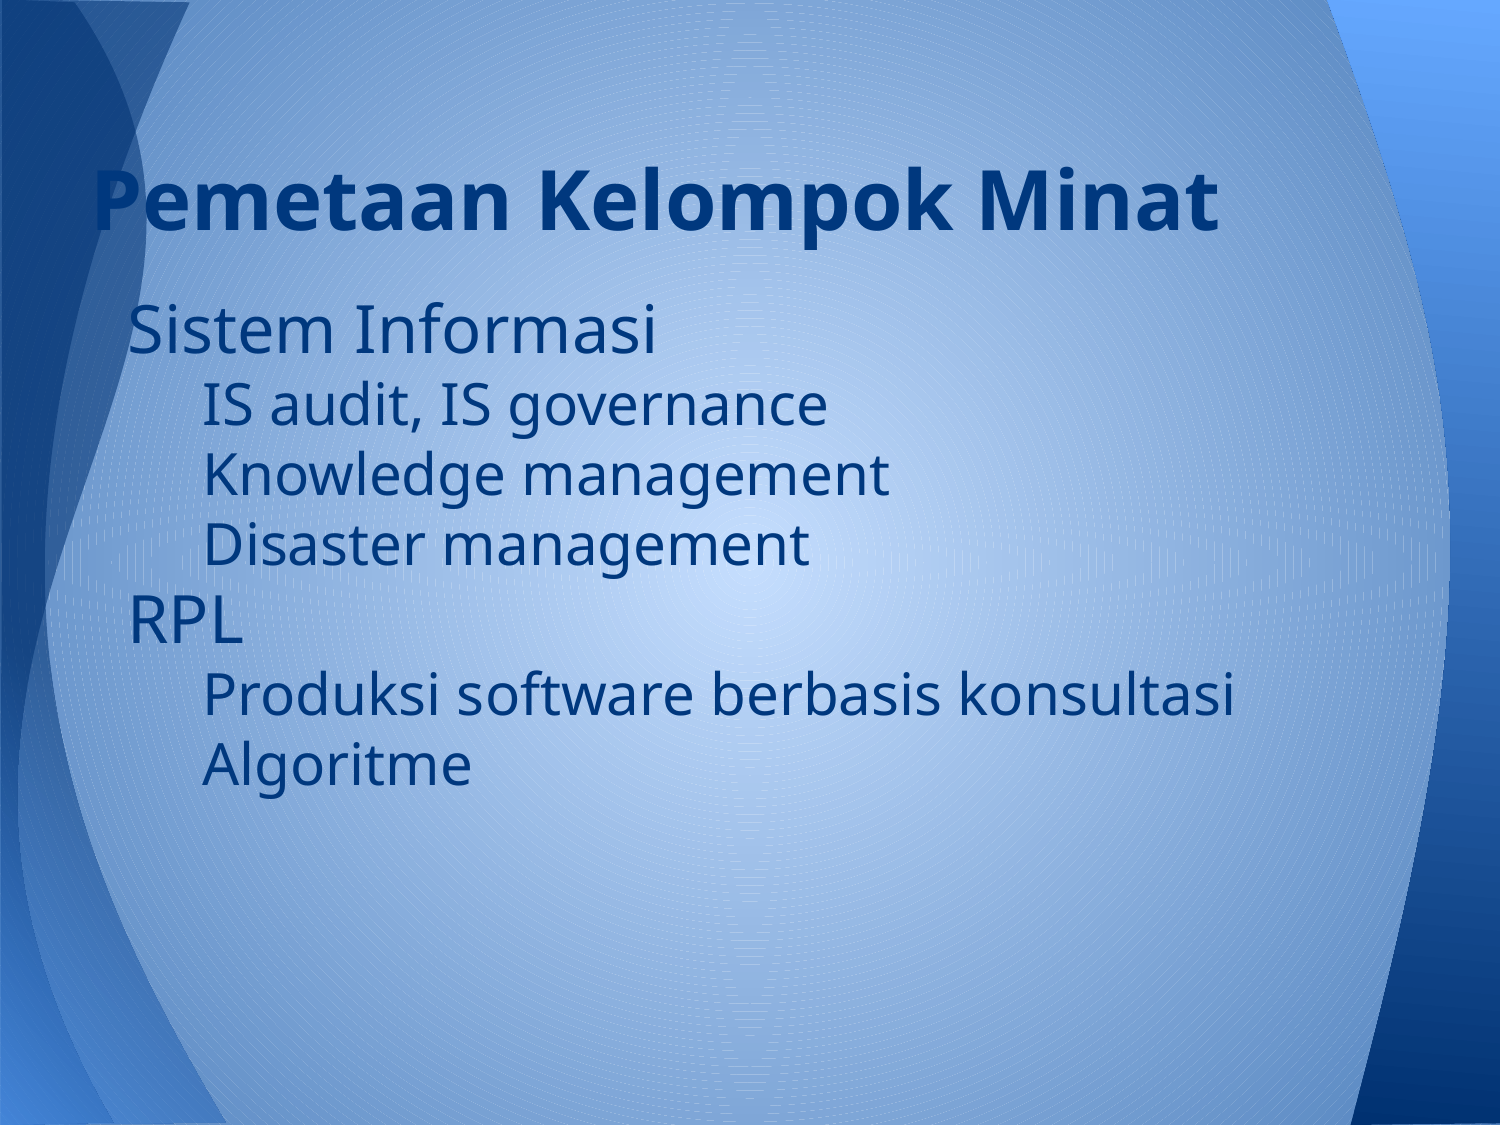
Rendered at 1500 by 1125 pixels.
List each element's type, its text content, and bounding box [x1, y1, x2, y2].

title Pemetaan Kelompok Minat [75, 45, 1425, 263]
list Sistem Informasi IS audit, IS governance Knowledge management Disaster management RPL Produksi software berbasis konsultasi Algoritme [75, 272, 1425, 1067]
